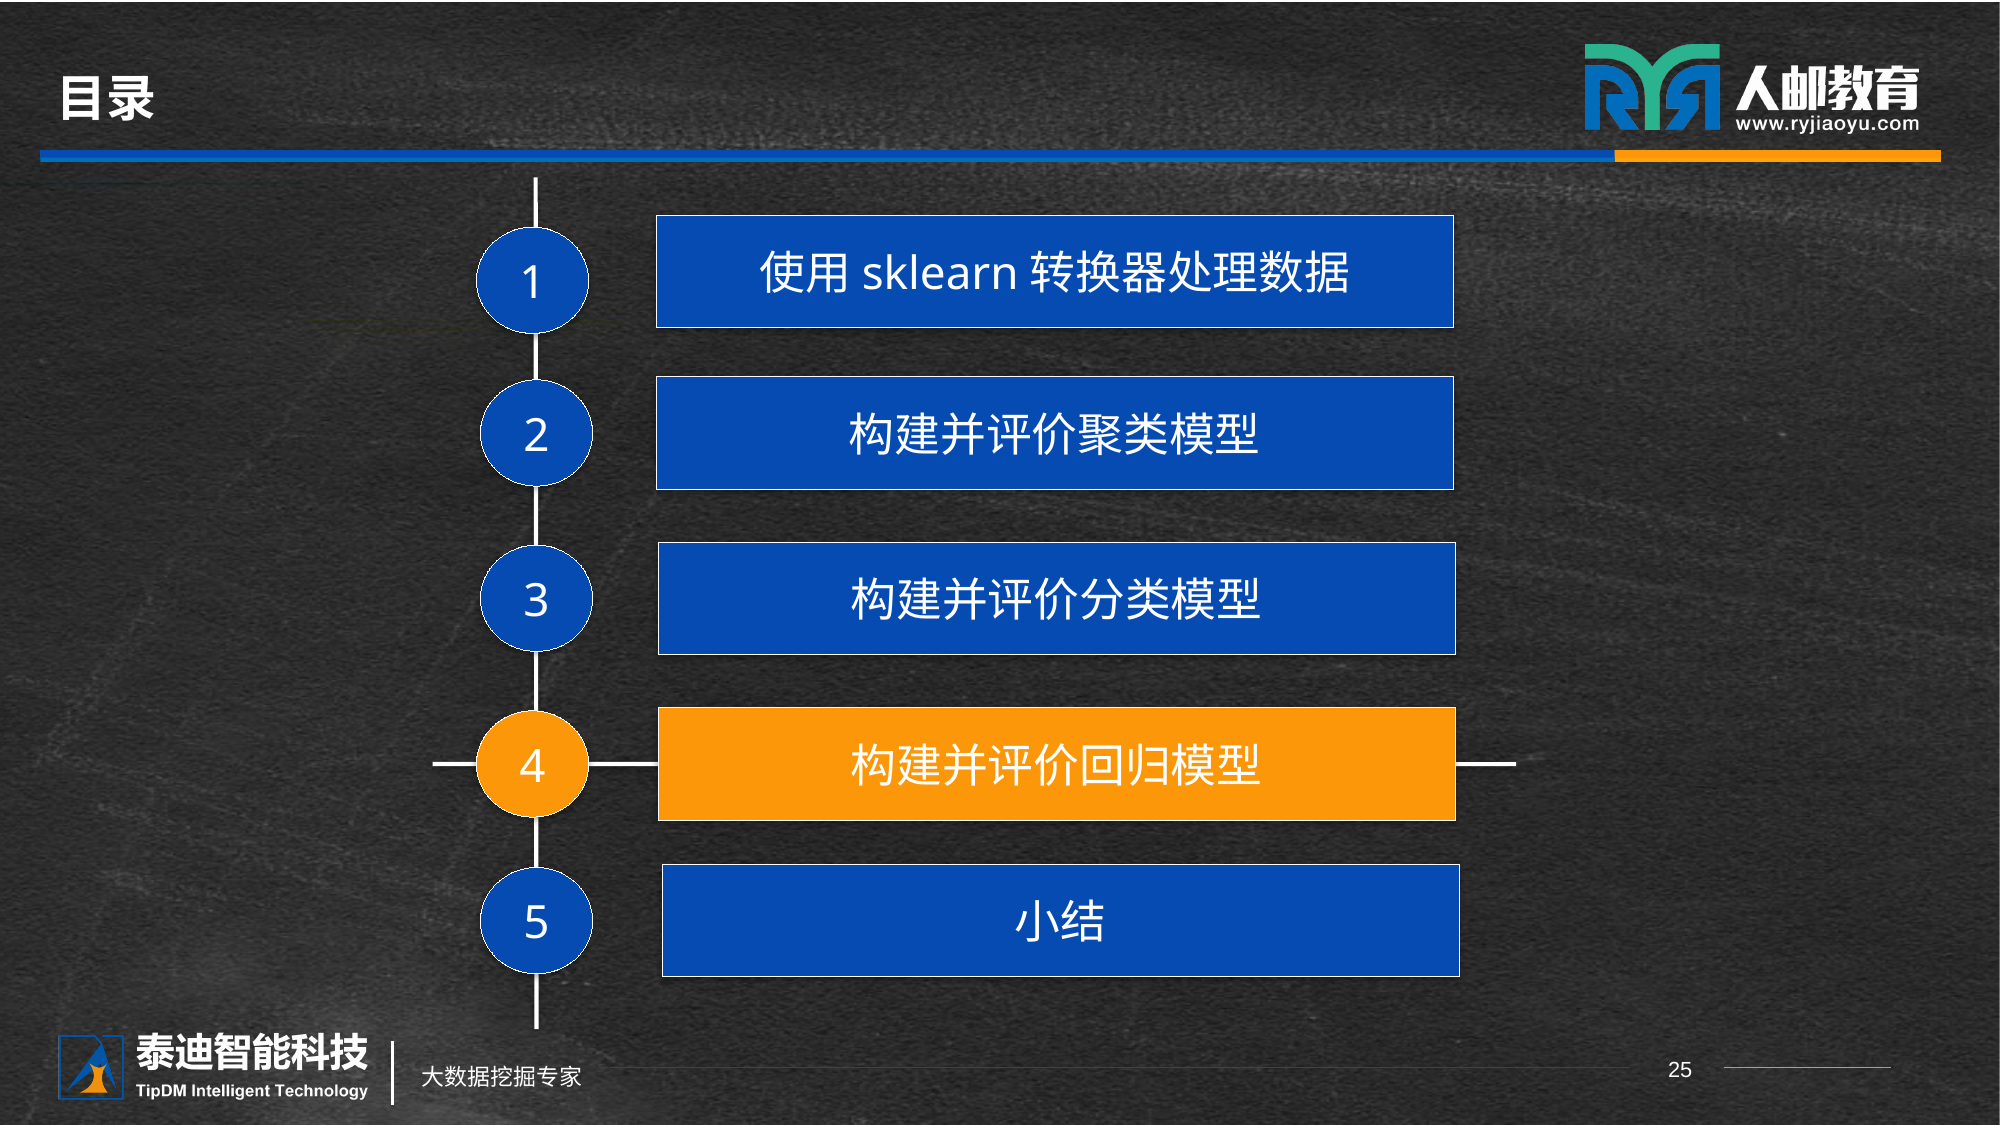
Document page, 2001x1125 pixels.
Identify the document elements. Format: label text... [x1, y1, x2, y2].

text_box 使用sklearn转换器处理数据 [656, 215, 1454, 328]
text_box 2 [480, 380, 530, 486]
picture [0, 2, 2000, 1125]
text_box 4 [541, 711, 589, 817]
text_box 小结 [662, 864, 1460, 977]
text_box 1 [476, 227, 530, 334]
text_box [1460, 762, 1517, 767]
text_box 3 [541, 545, 593, 652]
text_box 构建并评价聚类模型 [656, 376, 1454, 490]
text_box 3 [480, 545, 530, 651]
text_box 5 [480, 867, 530, 974]
text_box [594, 761, 652, 767]
text_box 4 [476, 710, 530, 818]
title 目录 [41, 58, 1842, 146]
text_box 5 [541, 867, 593, 974]
text_box 2 [541, 379, 593, 486]
text_box 1 [541, 227, 589, 333]
text_box 构建并评价分类模型 [658, 542, 1456, 655]
text_box 构建并评价回归模型 [658, 707, 1456, 821]
text_box [432, 761, 471, 767]
